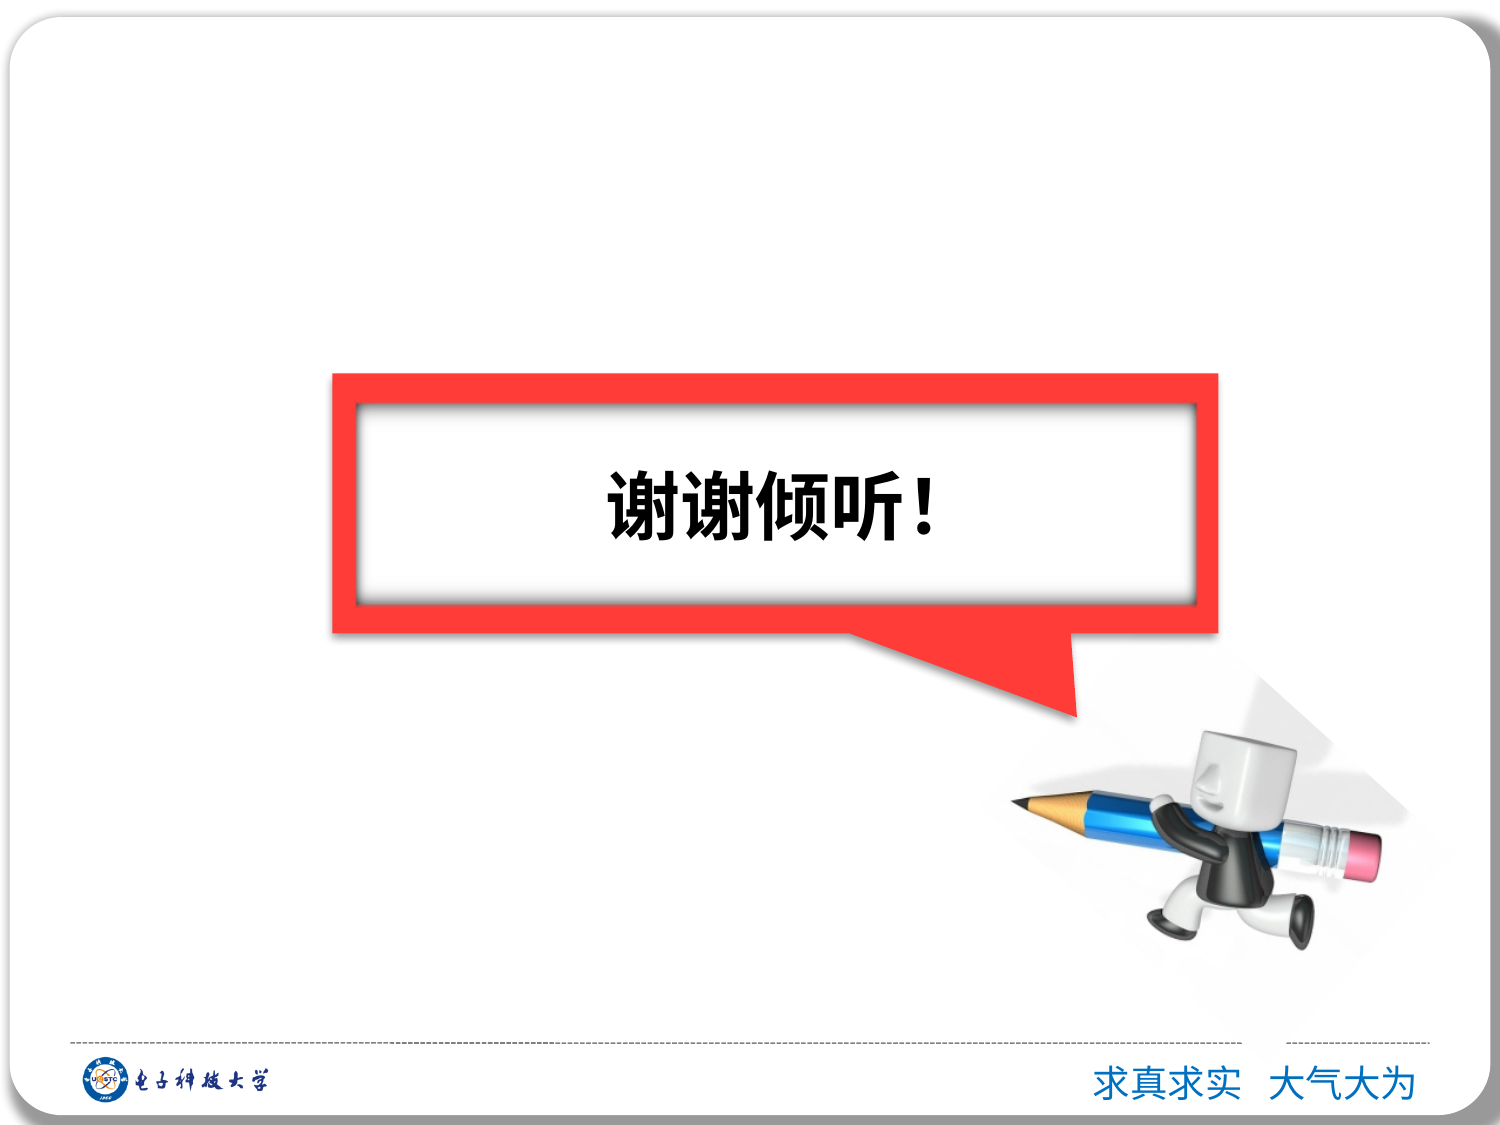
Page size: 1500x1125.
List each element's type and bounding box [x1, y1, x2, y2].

text_box [332, 373, 1219, 634]
picture [82, 1056, 270, 1103]
picture [980, 634, 1457, 1065]
